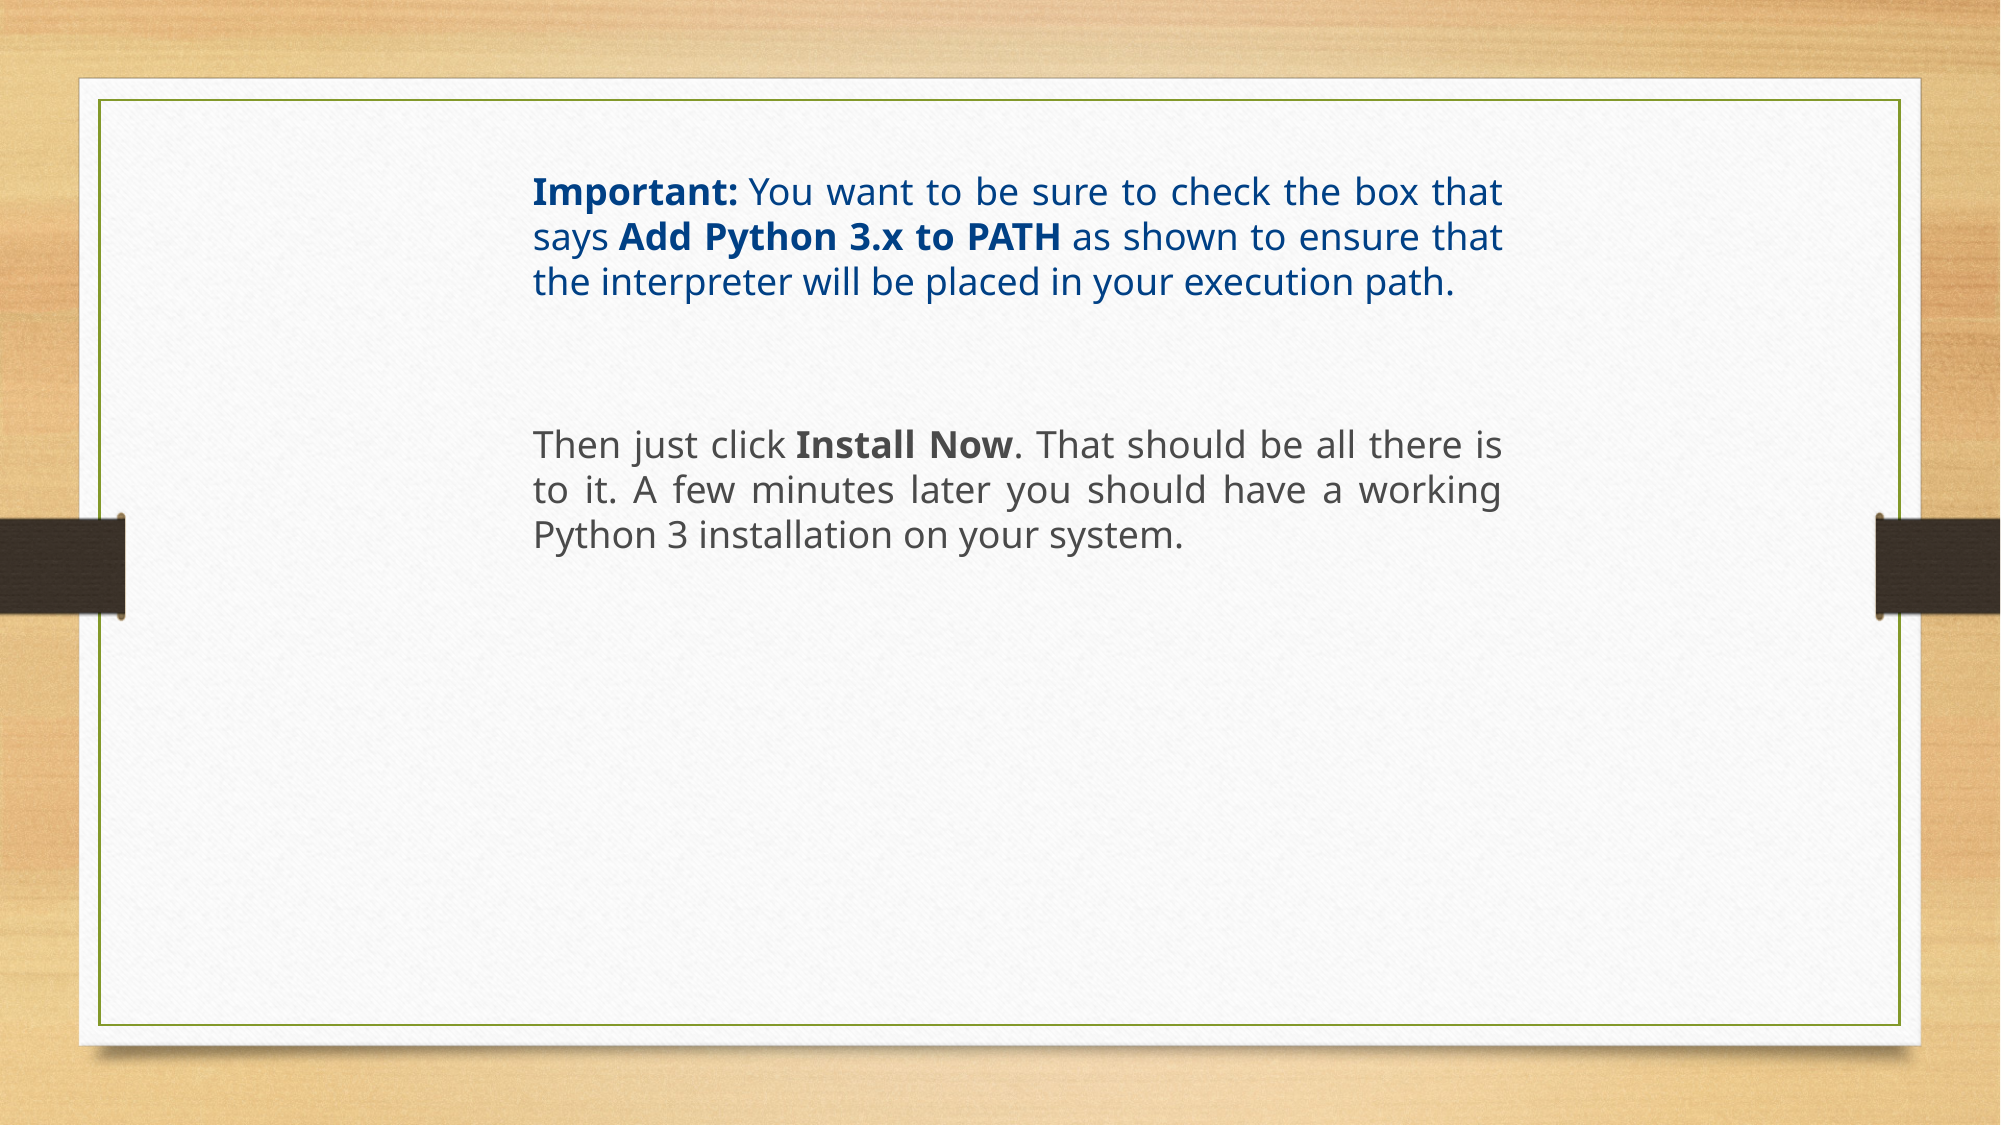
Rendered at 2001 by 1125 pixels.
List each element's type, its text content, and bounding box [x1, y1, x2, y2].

text_box Important: You want to be sure to check the box that says Add Python 3.x to PATH as shown to ensure that the interpreter will be placed in your execution path. [518, 160, 1519, 311]
text_box Then just click Install Now. That should be all there is to it. A few minutes later you should have a working Python 3 installation on your system. [518, 413, 1519, 564]
picture [0, 0, 2001, 1125]
